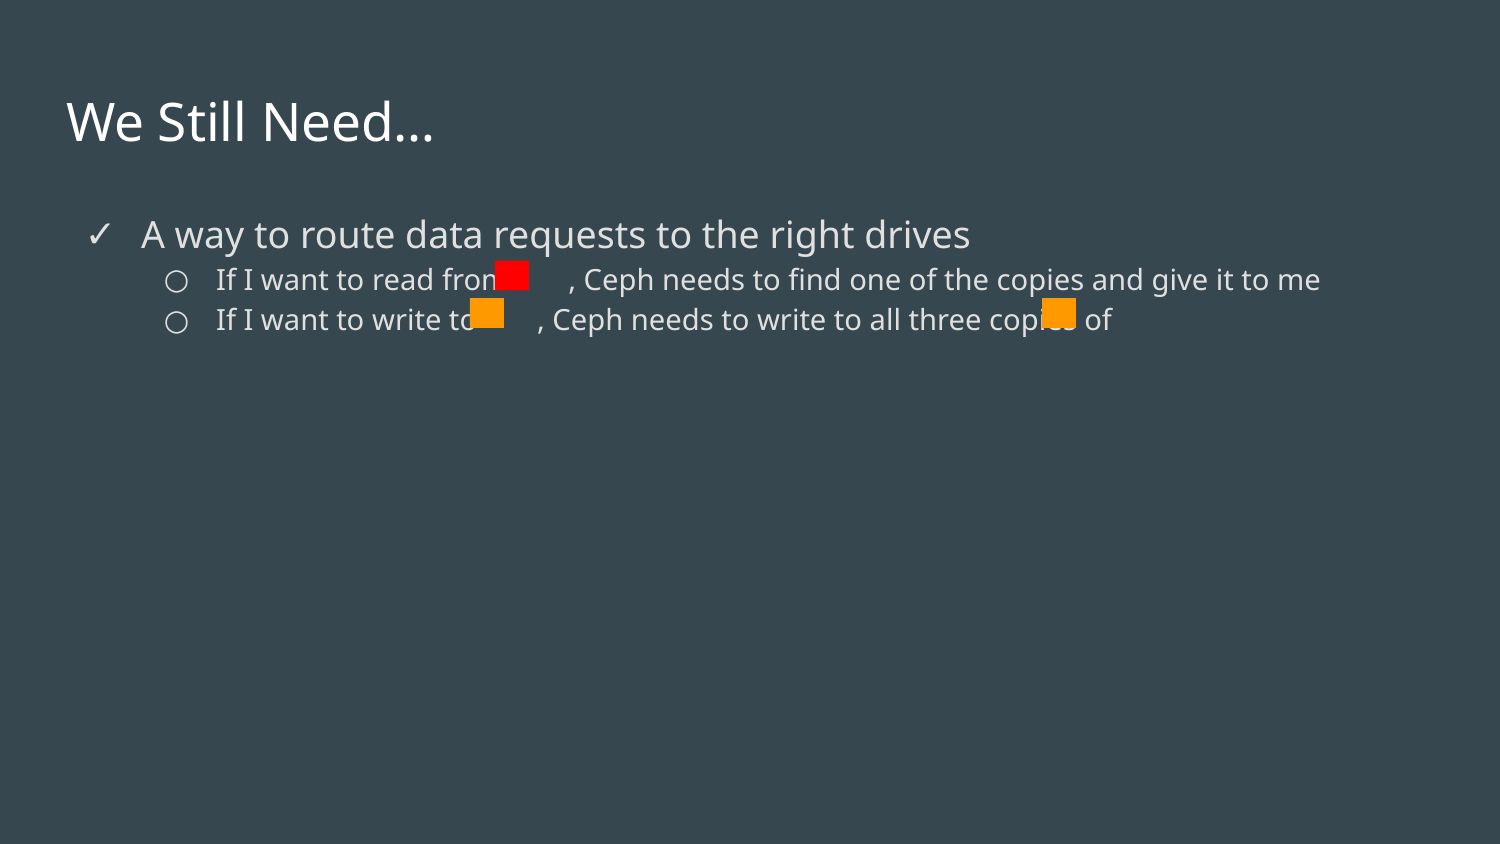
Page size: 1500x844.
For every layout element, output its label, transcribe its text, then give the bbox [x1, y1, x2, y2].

title We Still Need… [51, 72, 1449, 167]
text_box [1042, 298, 1076, 328]
text_box [494, 260, 529, 291]
text_box [469, 298, 504, 328]
list A way to route data requests to the right drives If I want to read from , Ceph needs to find one of the copies and give it to me If I want to write to , Ceph needs to write to all three copies of [51, 189, 1449, 750]
